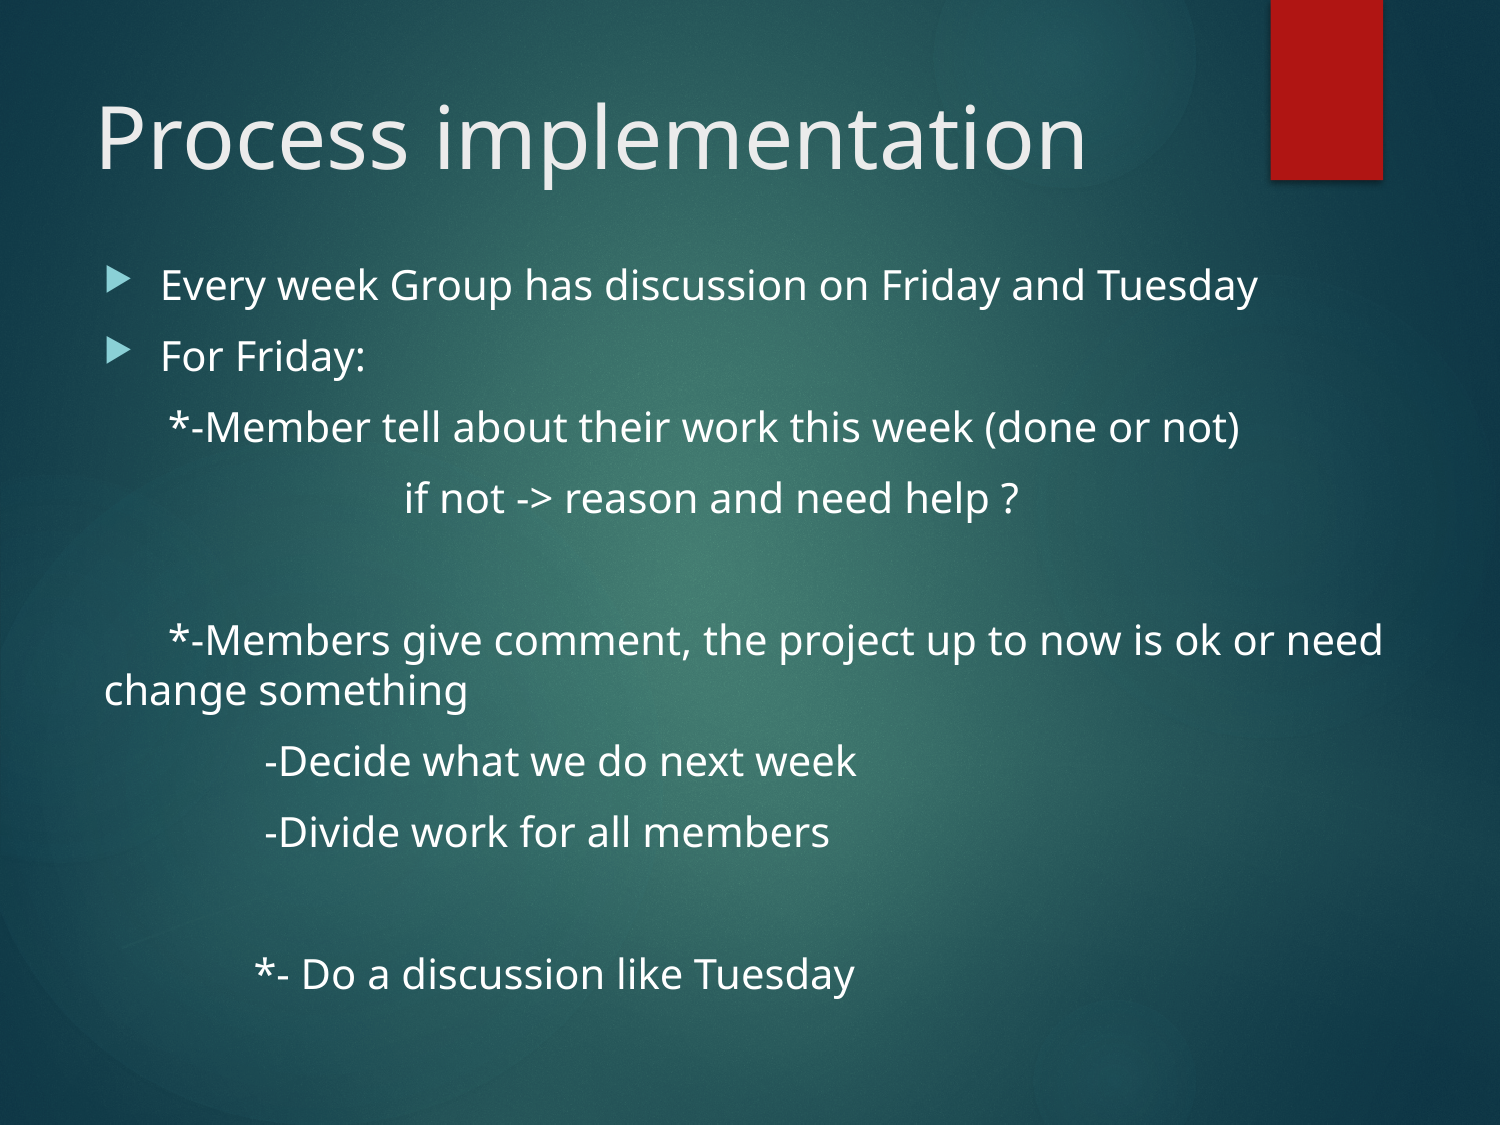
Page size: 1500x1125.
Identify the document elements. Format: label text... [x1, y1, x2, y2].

title Process implementation [79, 74, 1237, 304]
list Every week Group has discussion on Friday and Tuesday For Friday: *-Member tell about their work this week (done or not) if not -> reason and need help ? *-Members give comment, the project up to now is ok or need change something -Decide what we do next week -Divide work for all members *- Do a discussion like Tuesday [88, 160, 1459, 1083]
